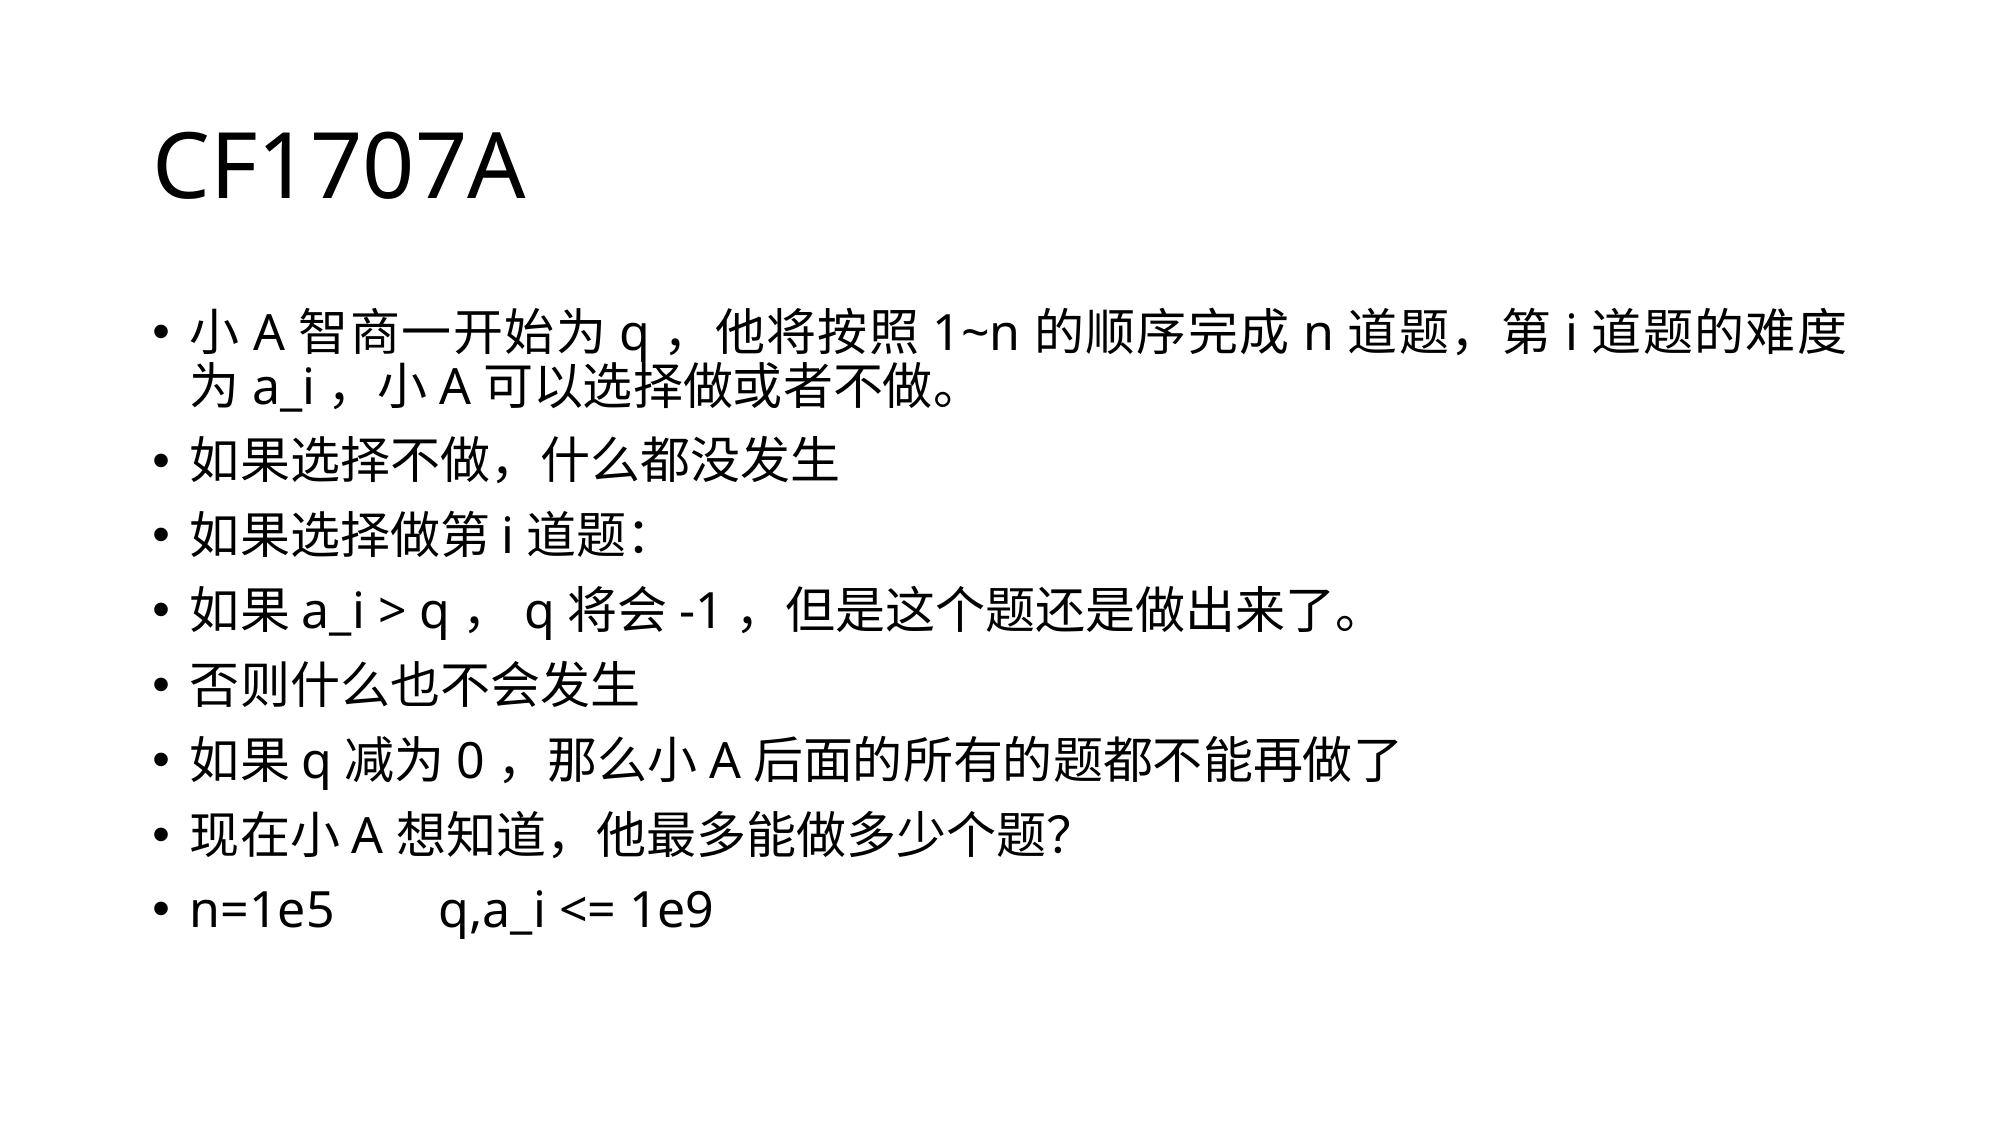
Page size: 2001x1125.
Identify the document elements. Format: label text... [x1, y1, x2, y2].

list 小A智商一开始为q，他将按照1~n的顺序完成n道题，第i道题的难度为a_i，小A可以选择做或者不做。 如果选择不做，什么都没发生 如果选择做第i道题： 如果a_i > q，q将会-1，但是这个题还是做出来了。 否则什么也不会发生 如果q减为0，那么小A后面的所有的题都不能再做了 现在小A想知道，他最多能做多少个题？ n=1e5 q,a_i <= 1e9 [137, 299, 1863, 1014]
title CF1707A [137, 59, 1863, 278]
